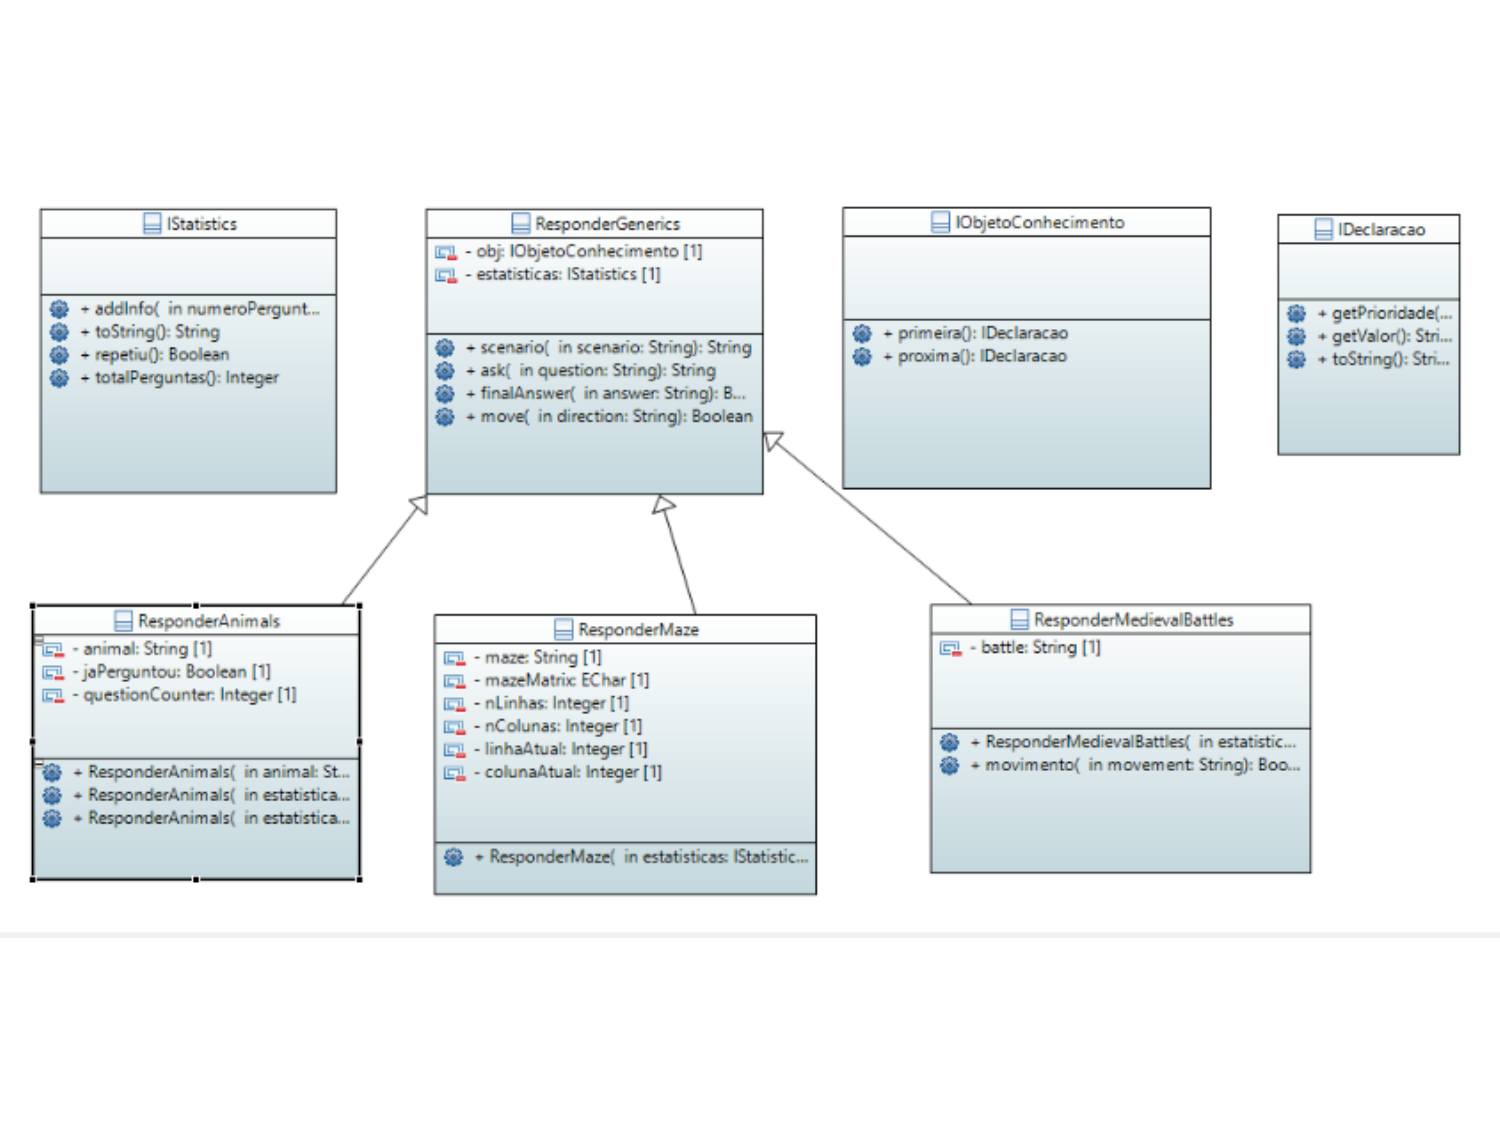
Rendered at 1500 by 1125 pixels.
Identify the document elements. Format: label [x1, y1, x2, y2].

picture [0, 177, 1500, 938]
